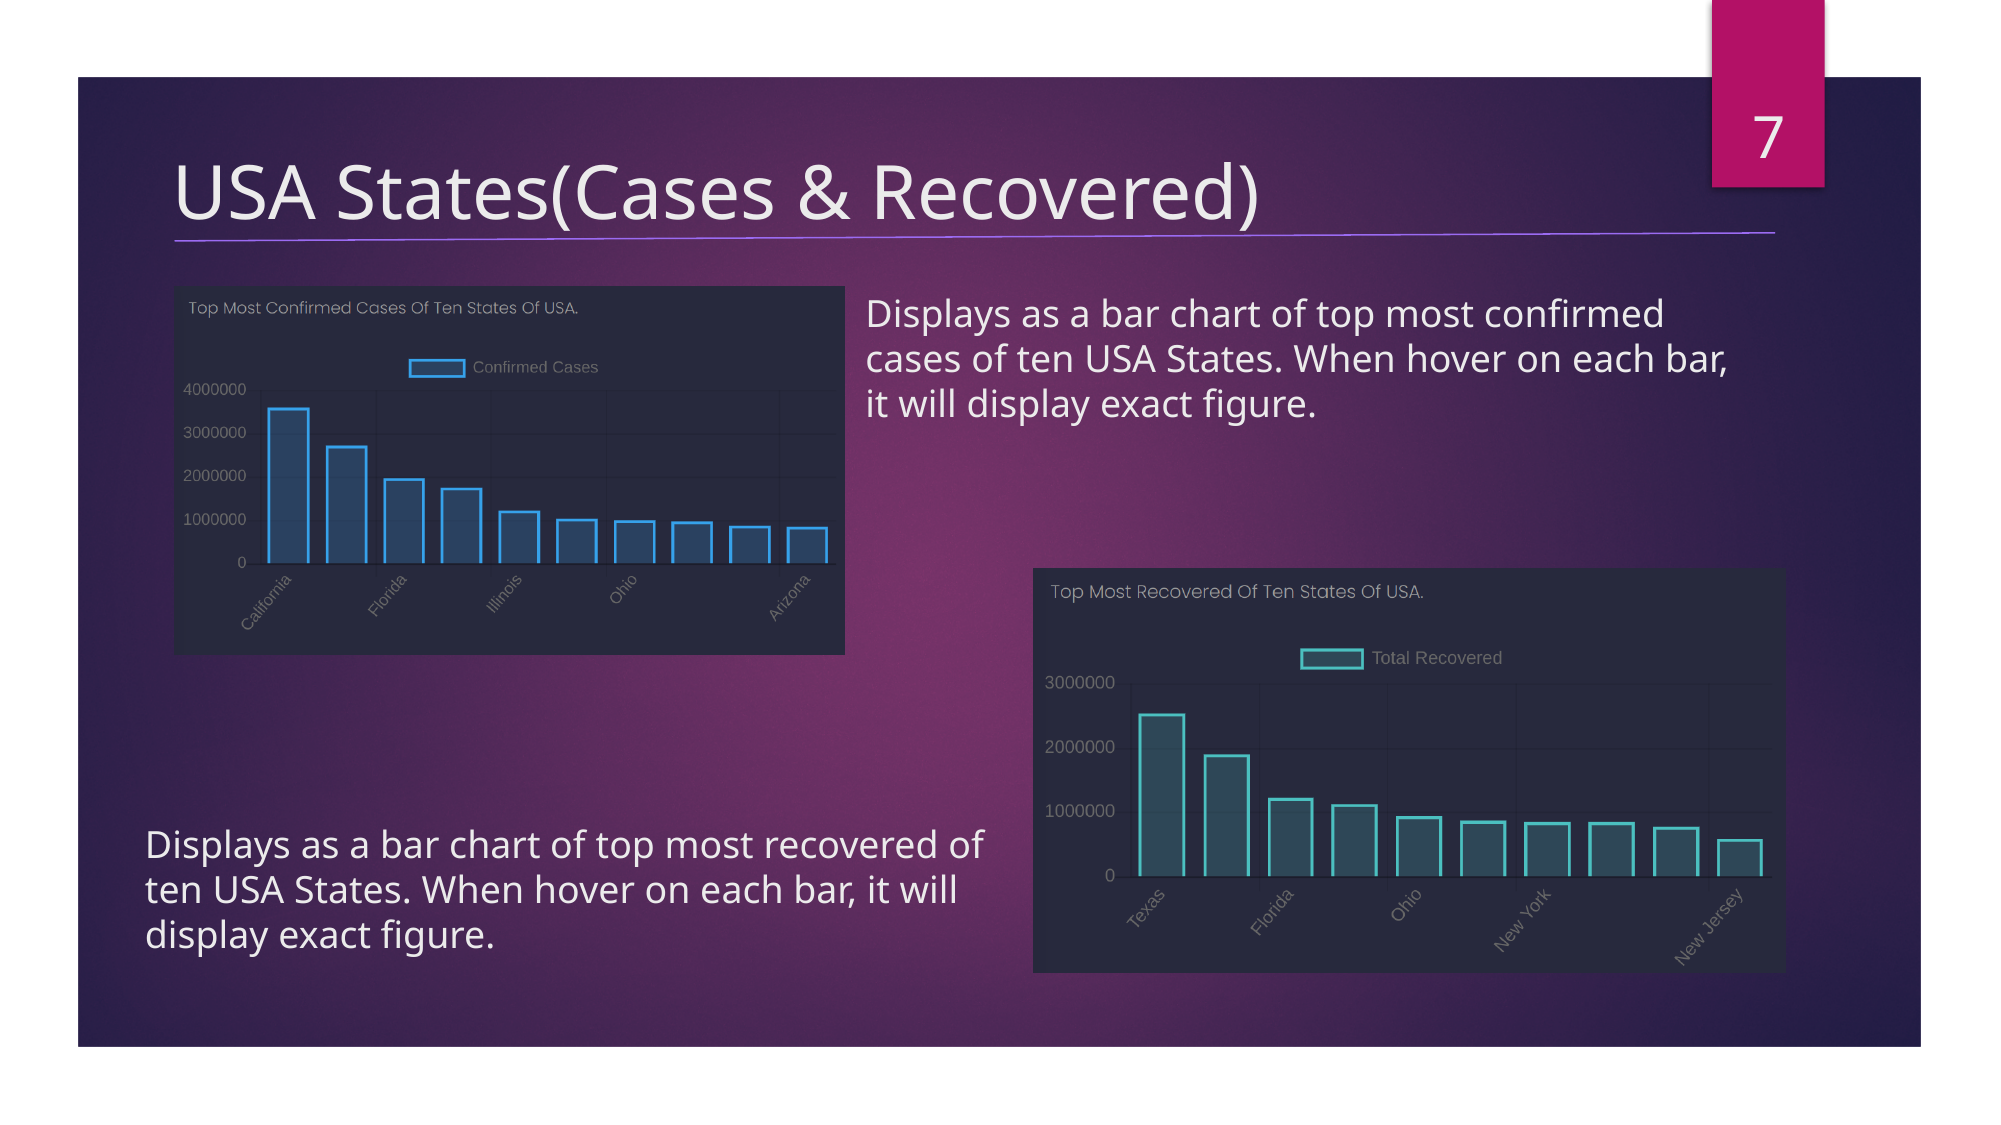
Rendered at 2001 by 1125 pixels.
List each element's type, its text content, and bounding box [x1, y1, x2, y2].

picture [1032, 568, 1786, 973]
title USA States(Cases & Recovered) [157, 99, 1606, 243]
text_box 7 [1737, 43, 1842, 178]
text_box Displays as a bar chart of top most confirmed cases of ten USA States. When hover on each bar, it will display exact figure. [850, 383, 1775, 478]
text_box [1034, 285, 1777, 567]
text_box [174, 232, 1775, 242]
picture [174, 285, 845, 655]
text_box Displays as a bar chart of top most recovered of ten USA States. When hover on each bar, it will display exact figure. [129, 904, 1037, 1009]
